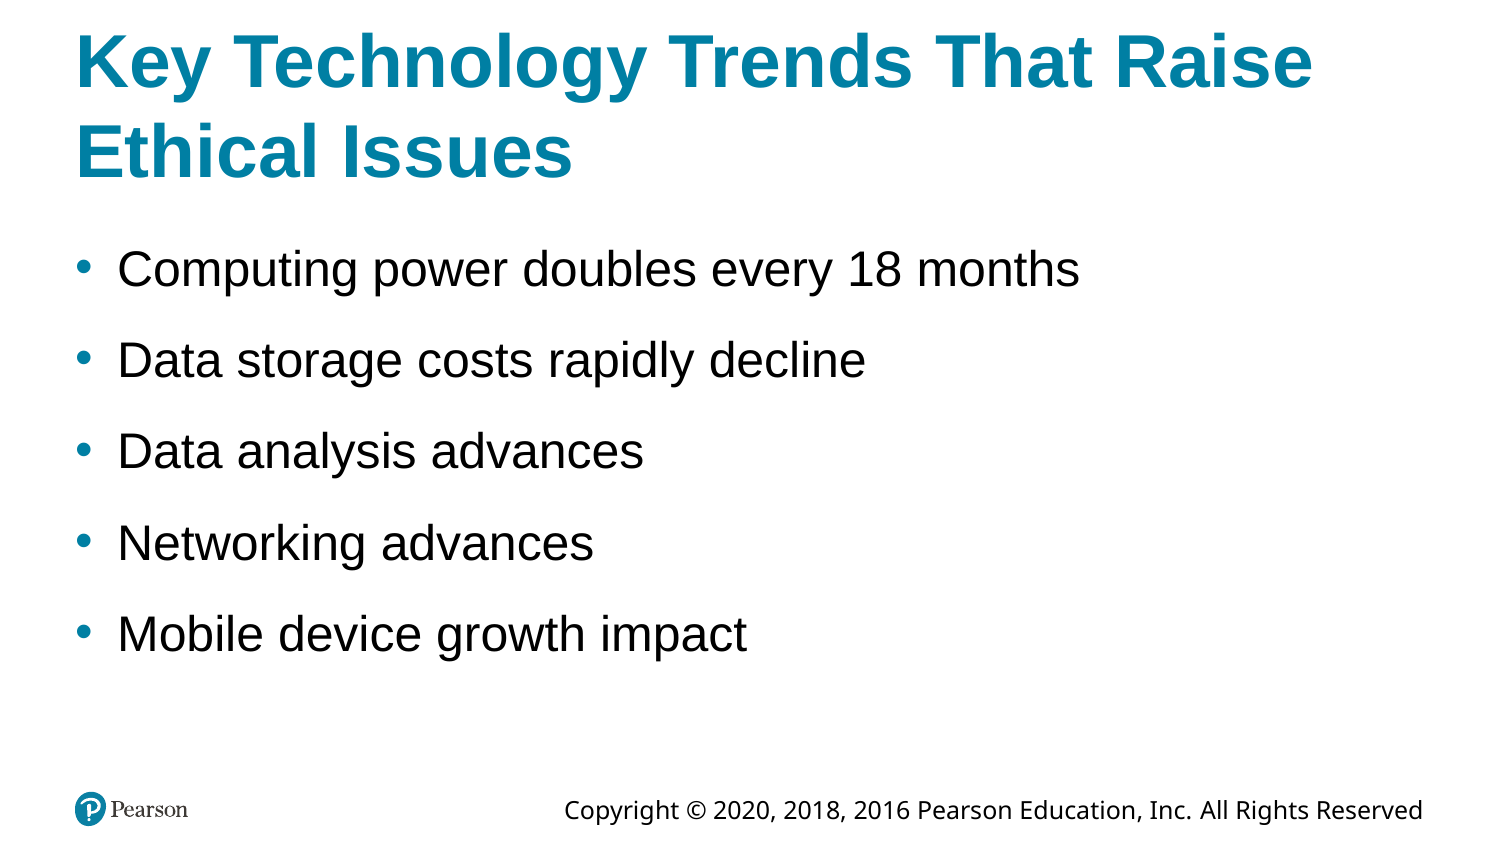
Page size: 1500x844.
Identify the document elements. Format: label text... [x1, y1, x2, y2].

title Key Technology Trends That Raise Ethical Issues [75, 11, 1425, 192]
list Computing power doubles every 18 months Data storage costs rapidly decline Data analysis advances Networking advances Mobile device growth impact [75, 236, 1425, 711]
